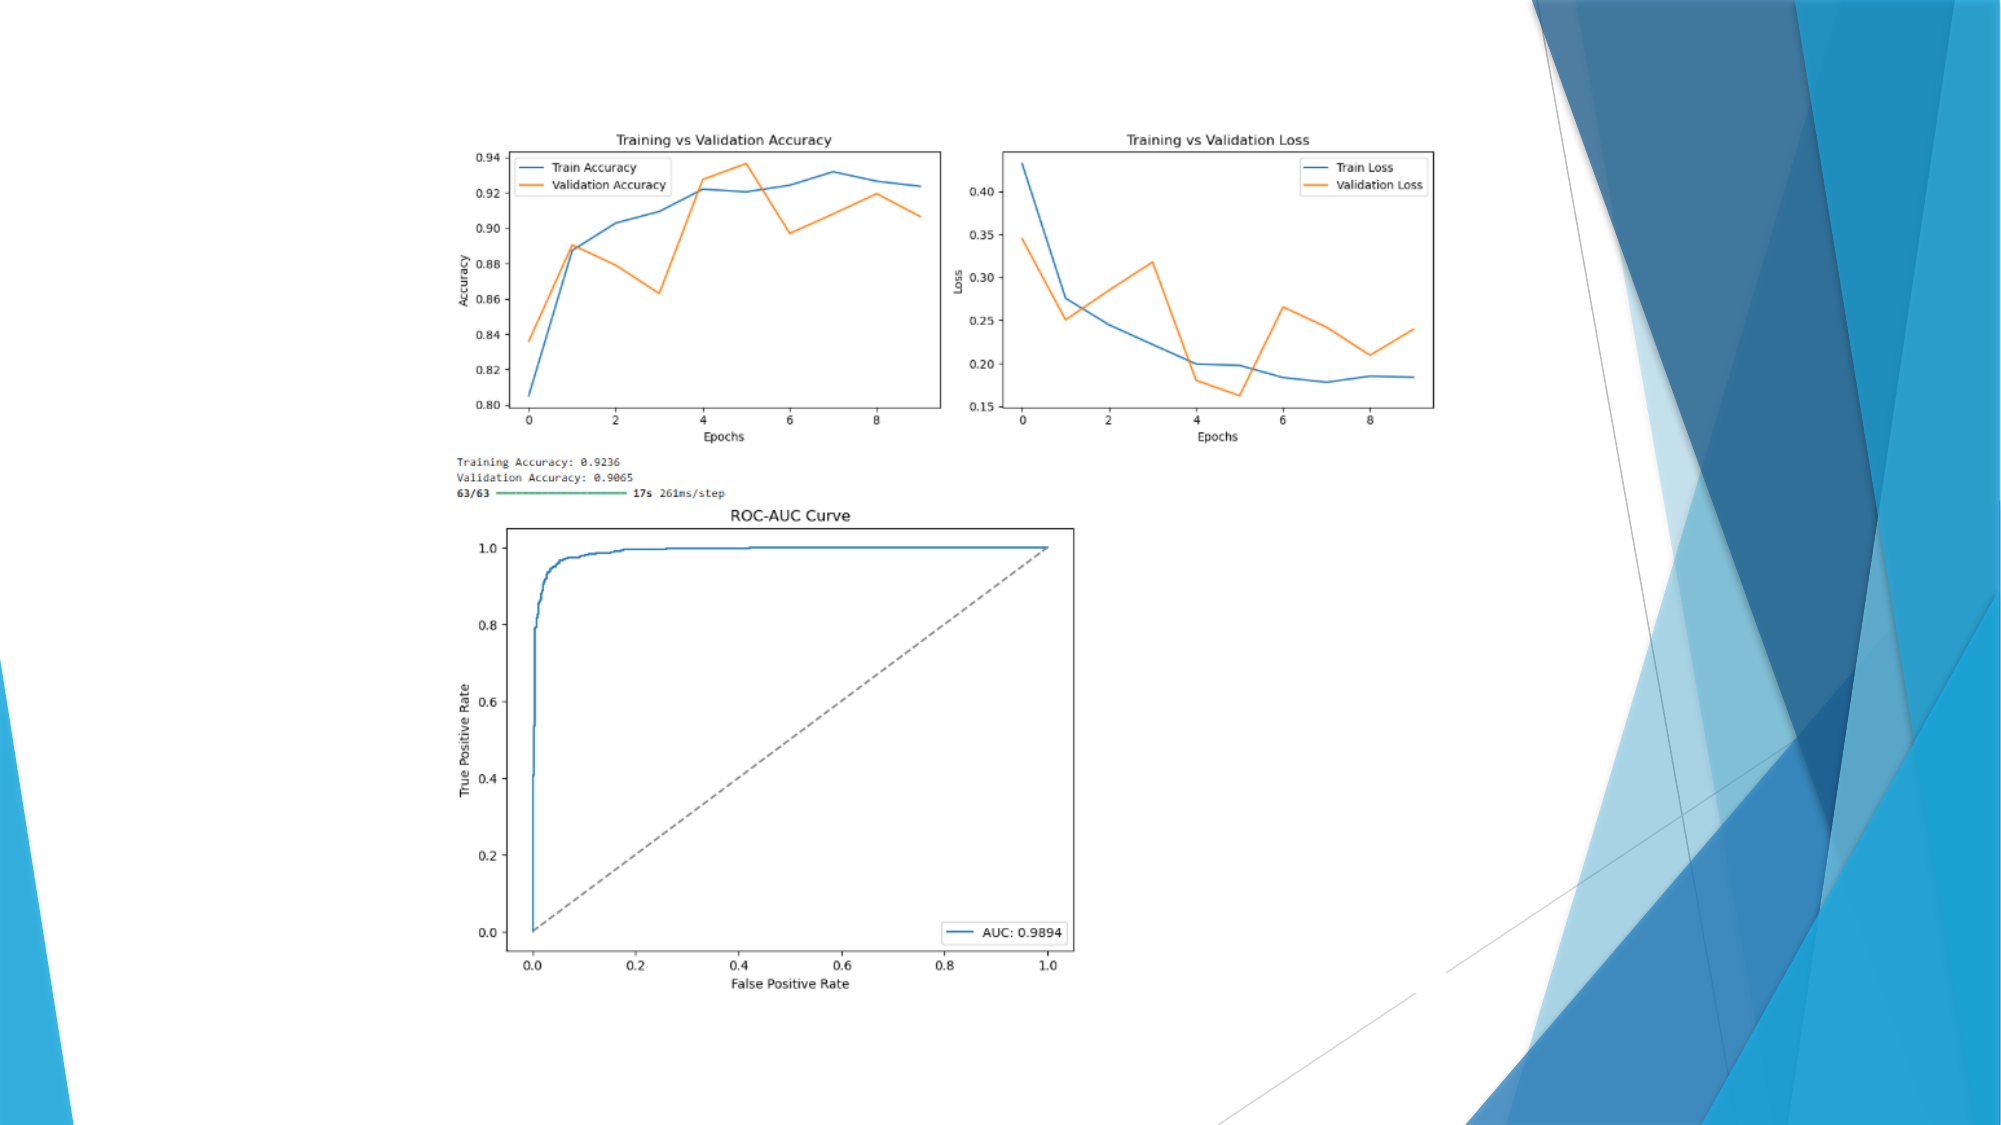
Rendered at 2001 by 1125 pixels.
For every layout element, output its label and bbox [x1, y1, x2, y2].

picture [433, 132, 1446, 993]
